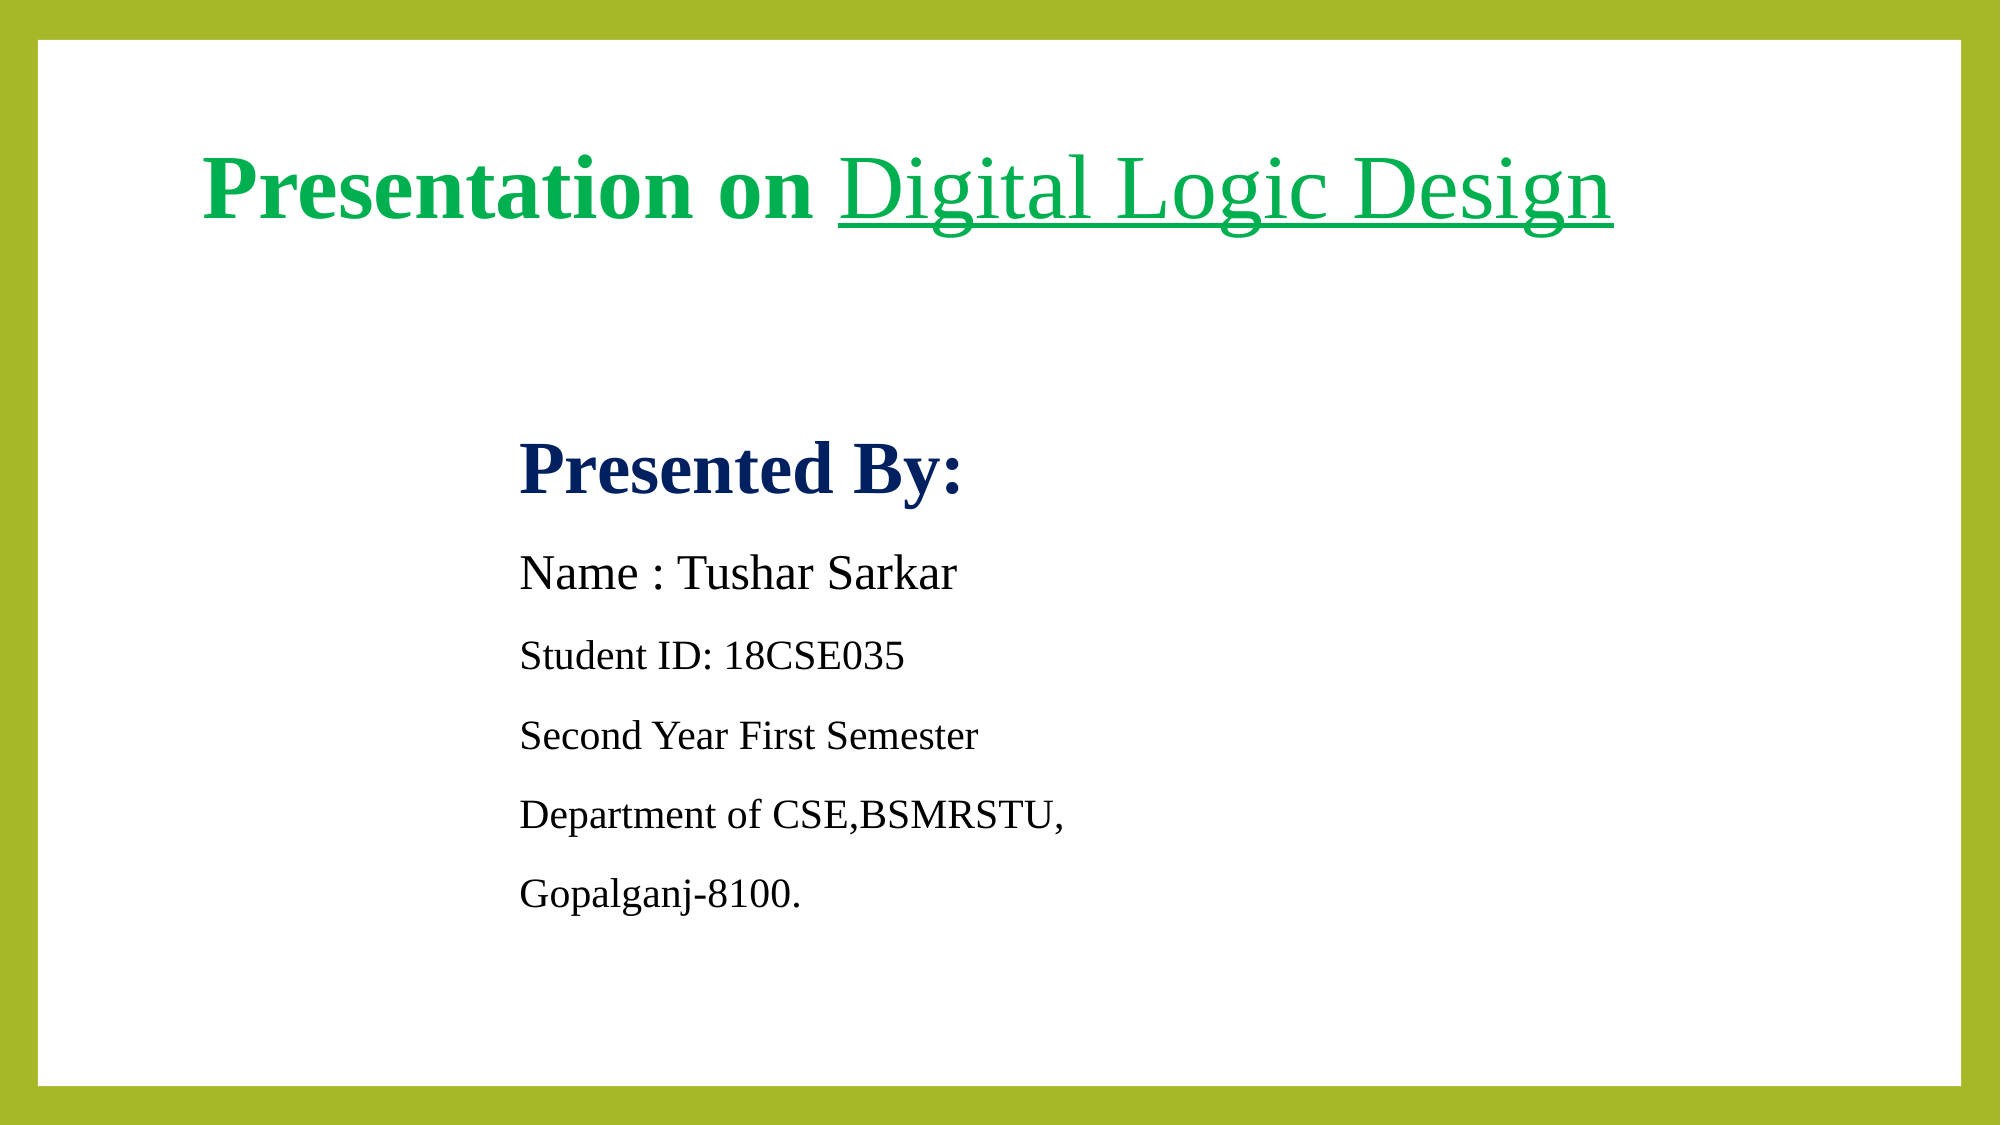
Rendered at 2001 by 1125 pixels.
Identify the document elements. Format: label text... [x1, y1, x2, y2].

title Presentation on Digital Logic Design [187, 104, 1808, 273]
list Presented By: Name : Tushar Sarkar Student ID: 18CSE035 Second Year First Semester Department of CSE,BSMRSTU, Gopalganj-8100. [504, 421, 1807, 1000]
